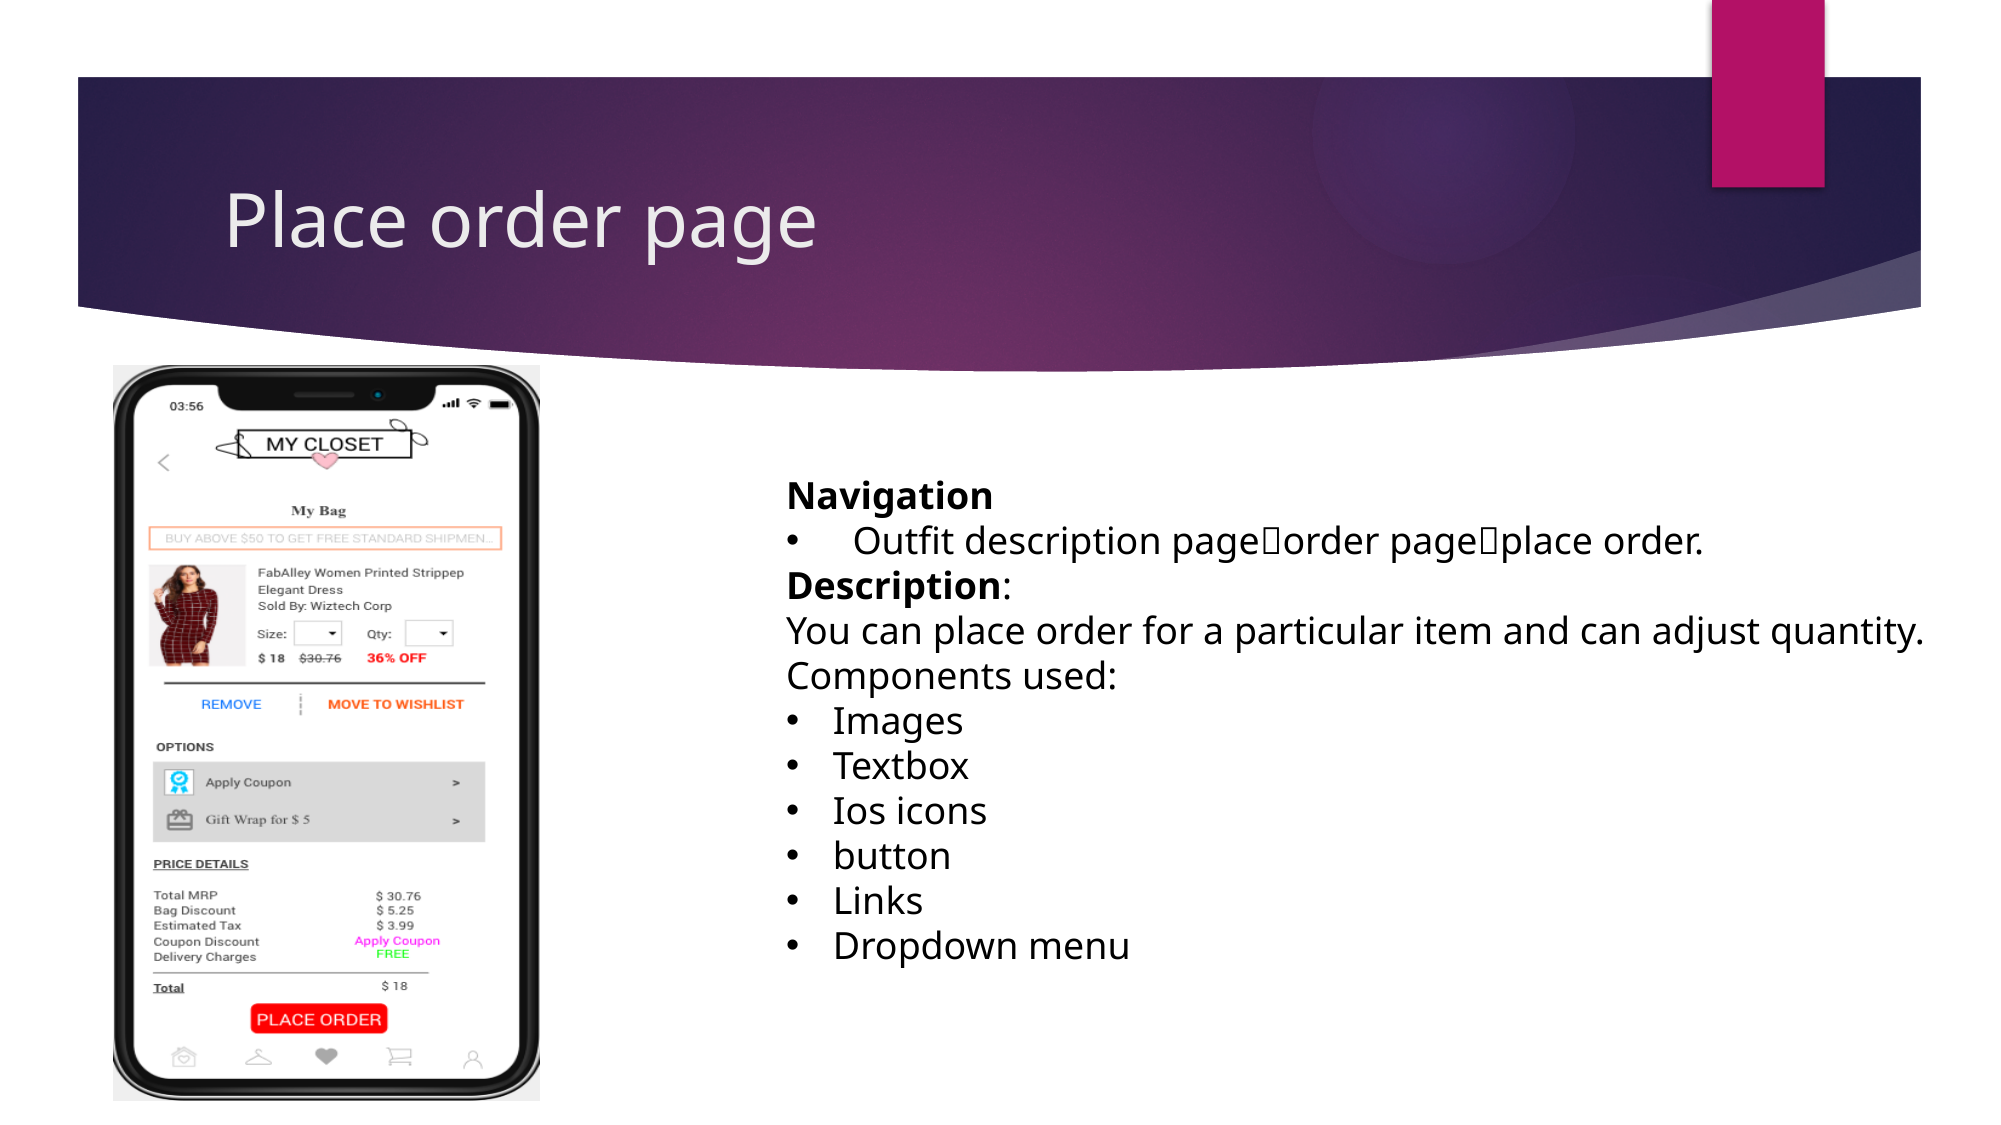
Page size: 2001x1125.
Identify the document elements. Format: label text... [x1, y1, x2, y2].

title Place order page [189, 159, 1627, 276]
text_box Navigation Outfit description pageorder pageplace order. Description: You can place order for a particular item and can adjust quantity. Components used: Images Textbox Ios icons button Links Dropdown menu [771, 464, 1942, 1065]
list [113, 364, 540, 1101]
